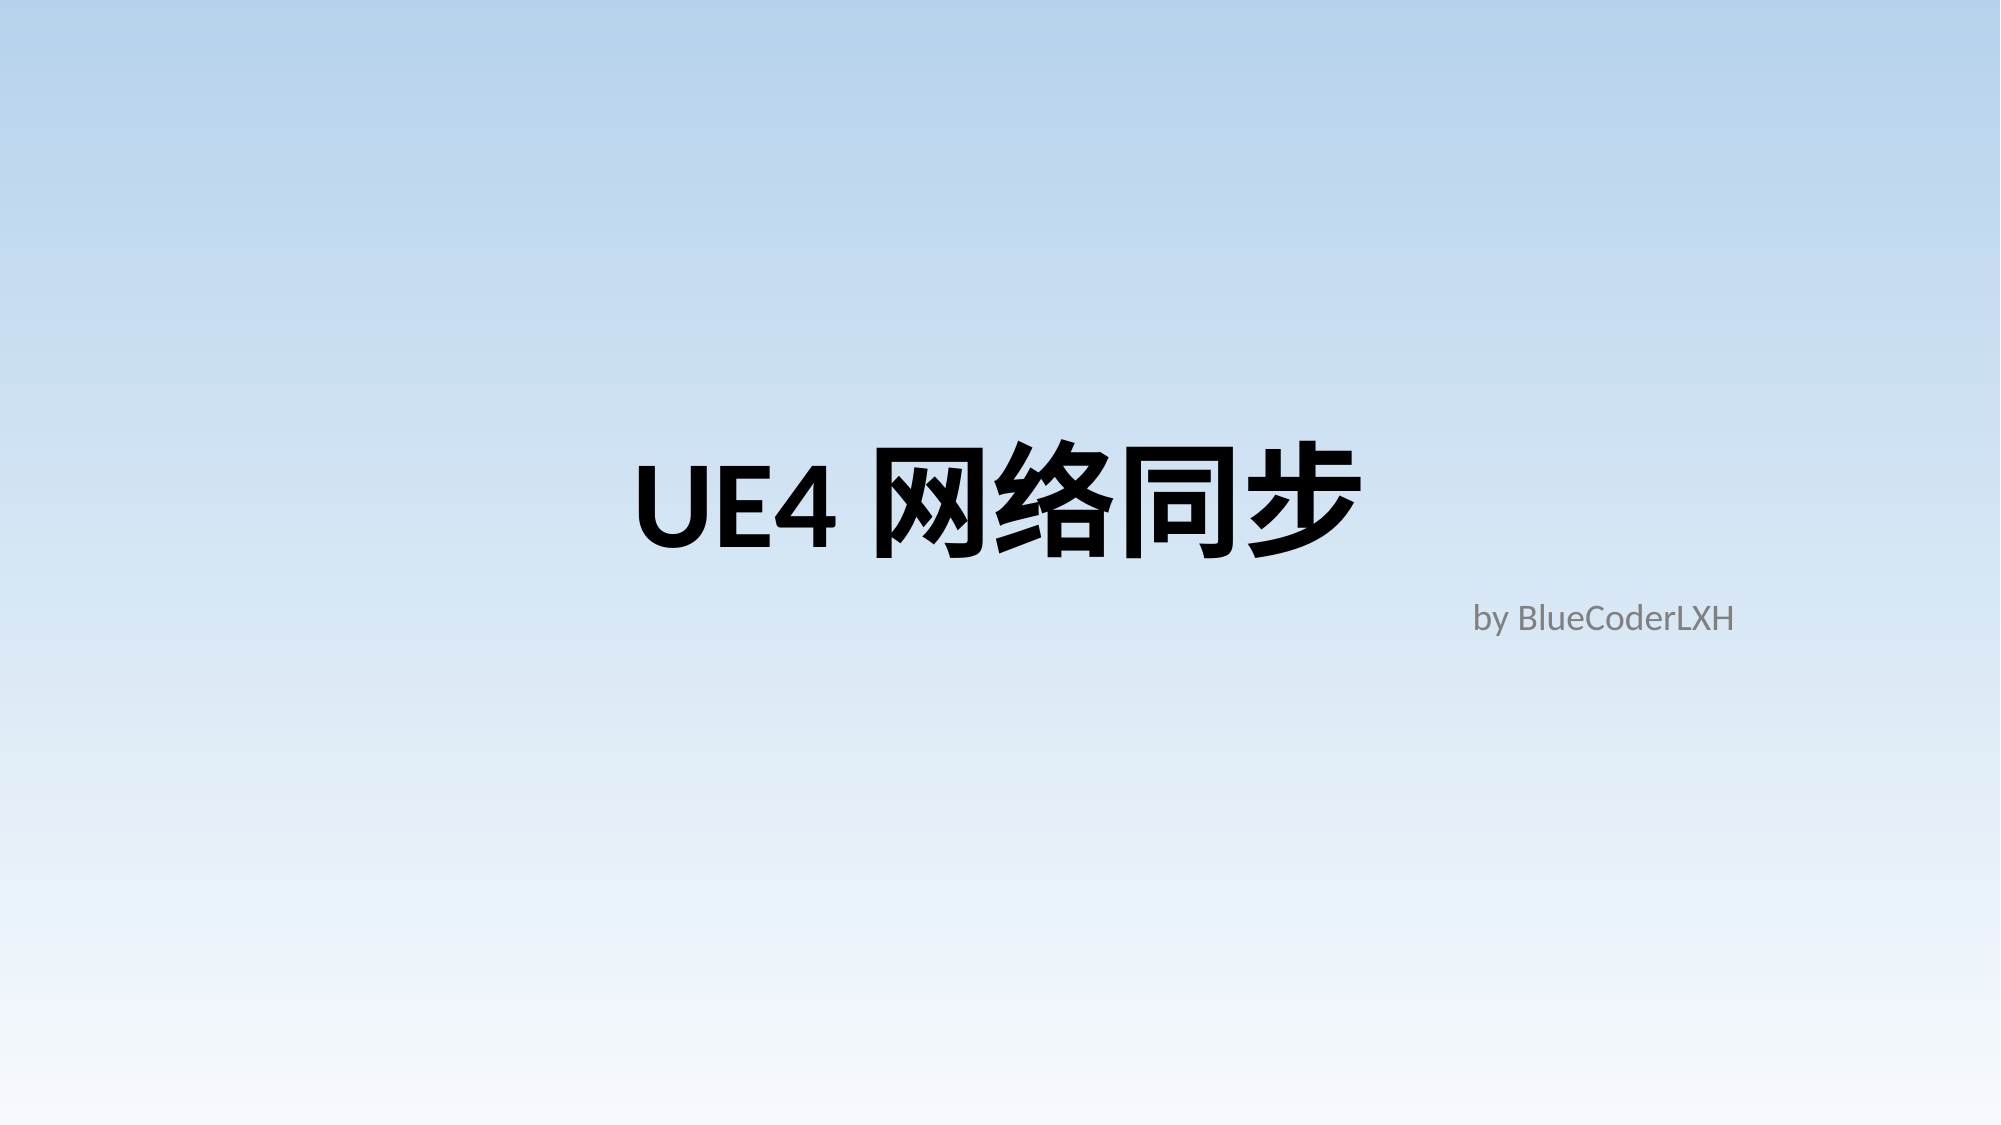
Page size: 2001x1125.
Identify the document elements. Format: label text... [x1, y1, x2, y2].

subtitle by BlueCoderLXH [249, 590, 1750, 863]
title UE4网络同步 [249, 333, 1750, 576]
